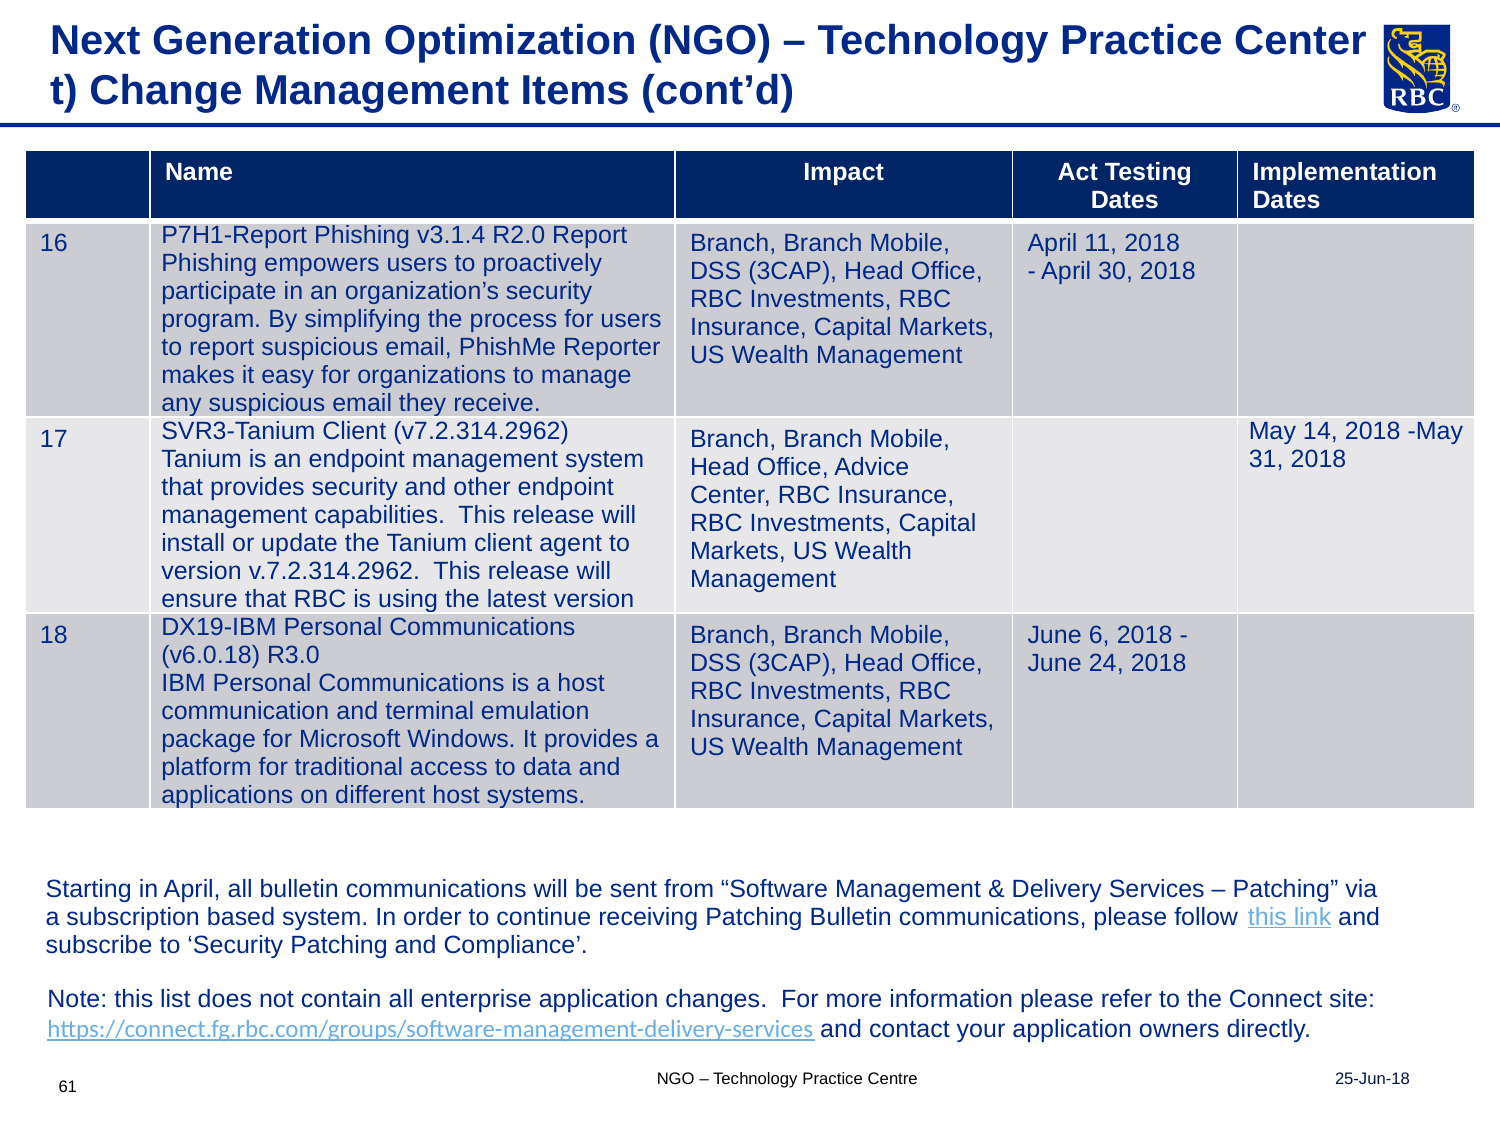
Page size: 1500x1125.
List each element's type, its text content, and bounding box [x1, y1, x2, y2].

table_header Act Testing Dates [1013, 151, 1237, 218]
table_header Implementation Dates [1238, 151, 1474, 218]
table_header [26, 151, 149, 218]
text_box Note: this list does not contain all enterprise application changes. For more information please refer to the Connect site: https://connect.fg.rbc.com/groups/software-management-delivery-services and contact your application owners directly. [32, 975, 1421, 1050]
picture [1388, 24, 1461, 114]
table_cell Branch, Branch Mobile, DSS (3CAP), Head Office, RBC Investments, RBC Insurance, Capital Markets, US Wealth Management [676, 614, 1012, 808]
table_cell [1238, 224, 1474, 416]
table_cell SVR3-Tanium Client (v7.2.314.2962) Tanium is an endpoint management system that provides security and other endpoint management capabilities. This release will install or update the Tanium client agent to version v.7.2.314.2962. This release will ensure that RBC is using the latest version [151, 418, 674, 612]
table_cell April 11, 2018 - April 30, 2018 [1013, 224, 1237, 416]
table_cell Branch, Branch Mobile, DSS (3CAP), Head Office, RBC Investments, RBC Insurance, Capital Markets, US Wealth Management [676, 224, 1012, 416]
table_cell June 6, 2018 - June 24, 2018 [1013, 614, 1237, 808]
table_cell [1238, 614, 1474, 808]
table_cell [1013, 418, 1237, 612]
table_cell May 14, 2018 -May 31, 2018 [1238, 418, 1474, 612]
table_cell DX19-IBM Personal Communications (v6.0.18) R3.0 IBM Personal Communications is a host communication and terminal emulation package for Microsoft Windows. It provides a platform for traditional access to data and applications on different host systems. [151, 614, 674, 808]
table_cell Branch, Branch Mobile, Head Office, Advice Center, RBC Insurance, RBC Investments, Capital Markets, US Wealth Management [676, 418, 1012, 612]
table_cell 17 [26, 418, 149, 612]
table_header Name [151, 151, 674, 218]
text_box Next Generation Optimization (NGO) – Technology Practice Center t) Change Management Items (cont’d) [49, 12, 1388, 114]
table_cell 18 [26, 614, 149, 808]
table_header Impact [676, 151, 1012, 218]
table_cell 16 [26, 224, 149, 416]
table_cell P7H1-Report Phishing v3.1.4 R2.0 Report Phishing empowers users to proactively participate in an organization’s security program. By simplifying the process for users to report suspicious email, PhishMe Reporter makes it easy for organizations to manage any suspicious email they receive. [151, 224, 674, 416]
table_header Starting in April, all bulletin communications will be sent from “Software Management & Delivery Services – Patching” via a subscription based system. In order to continue receiving Patching Bulletin communications, please follow this link and subscribe to ‘Security Patching and Compliance’. [28, 876, 1417, 996]
